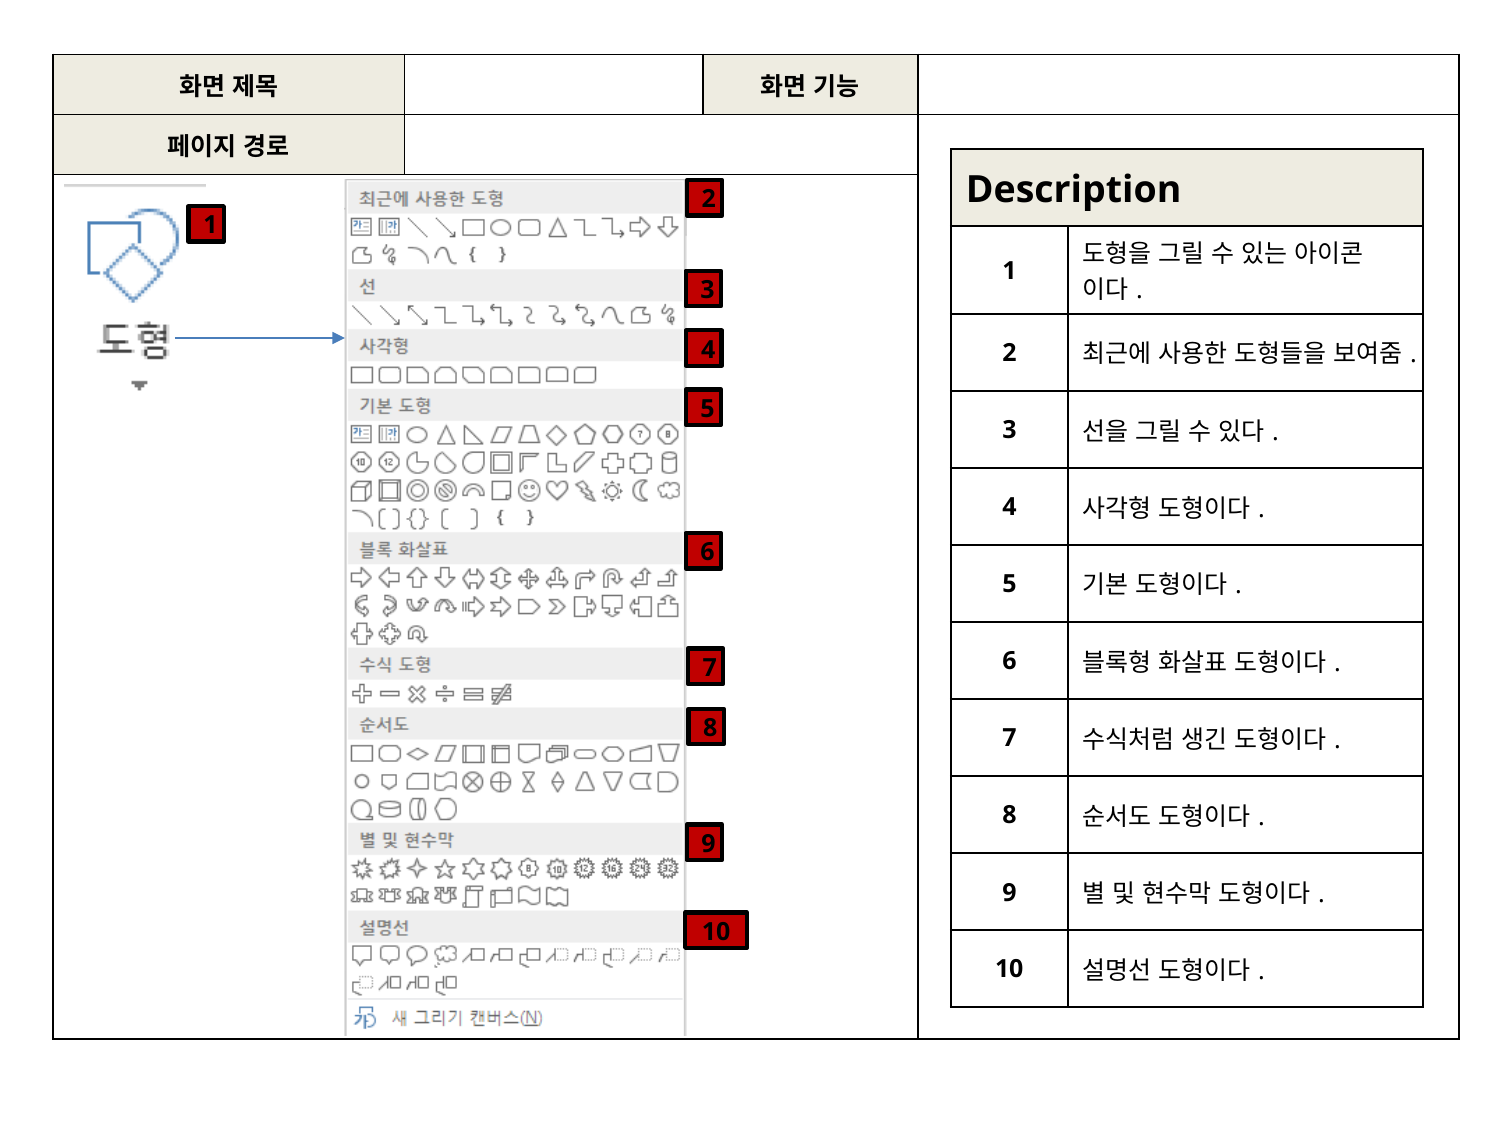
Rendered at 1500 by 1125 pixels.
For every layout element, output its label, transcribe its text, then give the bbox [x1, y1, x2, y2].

table_header 화면 기능 [704, 55, 917, 114]
table_cell 별 및 현수막 도형이다. [1069, 854, 1422, 929]
table_cell [54, 175, 917, 1038]
table_cell [919, 115, 1458, 1038]
table_cell 6 [952, 623, 1067, 698]
text_box 2 [687, 178, 724, 218]
table_cell 9 [952, 854, 1067, 929]
text_box 3 [692, 269, 723, 308]
table_cell 도형을 그릴 수 있는 아이콘 이다. [1069, 227, 1422, 313]
table_header [919, 55, 1458, 114]
table_header Description [952, 150, 1422, 225]
table_cell 페이지 경로 [54, 115, 404, 174]
text_box 5 [692, 387, 723, 427]
table_cell 설명선 도형이다. [1069, 931, 1422, 1006]
text_box 6 [692, 531, 723, 571]
table_cell 5 [952, 546, 1067, 621]
table_cell 4 [952, 469, 1067, 544]
table_cell 기본 도형이다. [1069, 546, 1422, 621]
table_cell 1 [952, 227, 1067, 313]
table_cell 7 [952, 700, 1067, 775]
table_header [405, 55, 702, 114]
table_cell 8 [952, 777, 1067, 852]
text_box 10 [692, 910, 749, 950]
text_box 1 [210, 204, 226, 244]
table_header 화면 제목 [54, 55, 404, 114]
table_cell 선을 그릴 수 있다. [1069, 392, 1422, 467]
table_cell 순서도 도형이다. [1069, 777, 1422, 852]
text_box 4 [692, 328, 724, 368]
table_cell 2 [952, 315, 1067, 390]
text_box 9 [692, 822, 724, 862]
table_cell 사각형 도형이다. [1069, 469, 1422, 544]
table_cell [405, 115, 917, 174]
picture [64, 184, 206, 423]
table_cell 3 [952, 392, 1067, 467]
table_cell 수식처럼 생긴 도형이다. [1069, 700, 1422, 775]
text_box 7 [692, 646, 725, 686]
table_cell 10 [952, 931, 1067, 1006]
text_box 8 [692, 707, 726, 746]
table_cell 최근에 사용한 도형들을 보여줌. [1069, 315, 1422, 390]
table_cell 블록형 화살표 도형이다. [1069, 623, 1422, 698]
picture [344, 179, 688, 1037]
